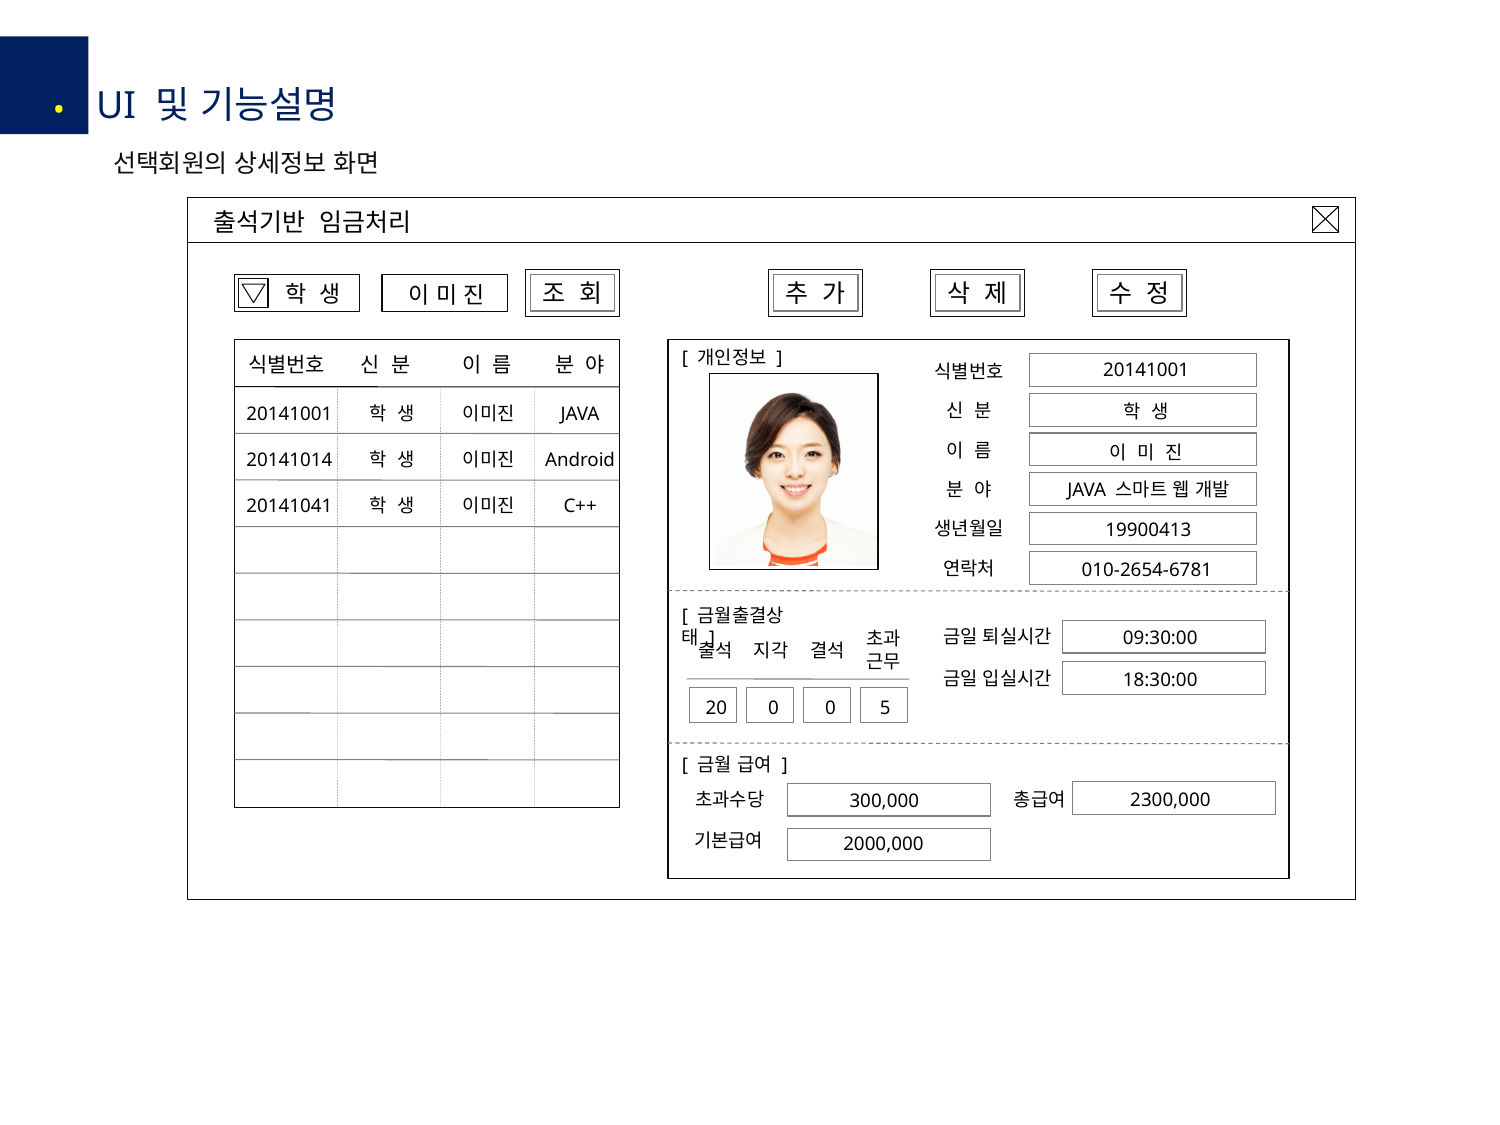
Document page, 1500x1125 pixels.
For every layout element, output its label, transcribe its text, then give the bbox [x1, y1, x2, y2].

text_box 생년월일 [904, 509, 1034, 547]
text_box 19900413 [1042, 510, 1254, 548]
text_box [922, 269, 1034, 317]
text_box [185, 245, 1358, 902]
text_box [ 개인정보 ] [667, 338, 832, 376]
text_box 신 분 [904, 391, 1034, 429]
text_box [232, 608, 622, 809]
text_box UI 및 기능설명 [81, 73, 372, 134]
text_box 학 생 [257, 271, 369, 314]
text_box 초과 근무 [818, 619, 948, 680]
text_box 분 야 [904, 470, 1034, 508]
text_box [232, 338, 622, 344]
text_box 금일 퇴실시간 [916, 617, 1079, 655]
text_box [760, 269, 872, 317]
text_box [1312, 205, 1340, 233]
text_box 이 름 [422, 344, 515, 384]
text_box 신 분 [321, 344, 451, 385]
text_box 5. [0, 30, 127, 135]
text_box 식별번호 [904, 351, 1034, 390]
text_box 초과수당 [654, 780, 778, 818]
text_box 18:30:00 [1054, 660, 1266, 698]
text_box 2000,000 [778, 824, 989, 862]
text_box [185, 195, 1358, 245]
text_box [1027, 391, 1259, 428]
text_box [1254, 470, 1259, 507]
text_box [1084, 269, 1196, 317]
text_box 이 미 진 [1081, 433, 1211, 470]
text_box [238, 278, 269, 309]
text_box 금일 입실시간 [921, 659, 1074, 697]
text_box 식별번호 [222, 344, 321, 385]
picture [712, 373, 879, 566]
text_box 20141001 [1081, 350, 1211, 388]
text_box 0 [809, 687, 866, 726]
text_box 20141014 [225, 440, 328, 478]
text_box 09:30:00 [1054, 618, 1266, 656]
text_box 학 생 [328, 441, 424, 478]
text_box 선택회원의 상세정보 화면 [98, 140, 497, 186]
text_box JAVA [515, 393, 645, 432]
text_box 연락처 [904, 549, 1034, 587]
text_box 이미진 [424, 441, 515, 478]
text_box 이미진 [424, 395, 515, 431]
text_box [516, 269, 629, 317]
text_box 20 [681, 687, 752, 726]
text_box 이 미 진 [391, 273, 503, 316]
text_box 기본급여 [653, 820, 805, 859]
text_box 2300,000 [1064, 780, 1276, 818]
text_box [666, 338, 1291, 592]
text_box 20141001 [225, 393, 328, 432]
text_box [1027, 510, 1042, 547]
text_box 이미진 [424, 490, 515, 524]
text_box 결석 [780, 630, 818, 669]
text_box 총급여 [990, 780, 1064, 818]
text_box 학 생 [328, 490, 424, 524]
text_box [ 금월 급여 ] [667, 750, 880, 780]
text_box 0 [752, 687, 809, 726]
text_box 학 생 [328, 395, 424, 431]
text_box [1027, 470, 1042, 507]
text_box [666, 597, 1291, 745]
text_box 010-2654-6781 [1041, 550, 1253, 588]
text_box [1254, 510, 1259, 547]
text_box C++ [515, 486, 645, 524]
text_box [232, 524, 622, 594]
text_box [1253, 550, 1259, 587]
text_box 분 야 [515, 344, 645, 384]
text_box 출석 [650, 630, 780, 669]
text_box [380, 272, 509, 314]
text_box Android [515, 440, 645, 478]
text_box 300,000 [778, 780, 990, 819]
text_box [ 금월출결상태 ] [667, 601, 832, 630]
text_box [1027, 431, 1259, 468]
text_box [786, 826, 993, 863]
text_box [1027, 550, 1041, 587]
text_box 20141041 [225, 486, 328, 524]
text_box JAVA 스마트 웹 개발 [1042, 470, 1254, 508]
text_box 5 [866, 687, 921, 726]
text_box [232, 272, 257, 314]
text_box [1027, 352, 1259, 389]
text_box 이 름 [904, 430, 1034, 469]
text_box [666, 748, 1291, 881]
text_box 학 생 [1081, 392, 1211, 430]
